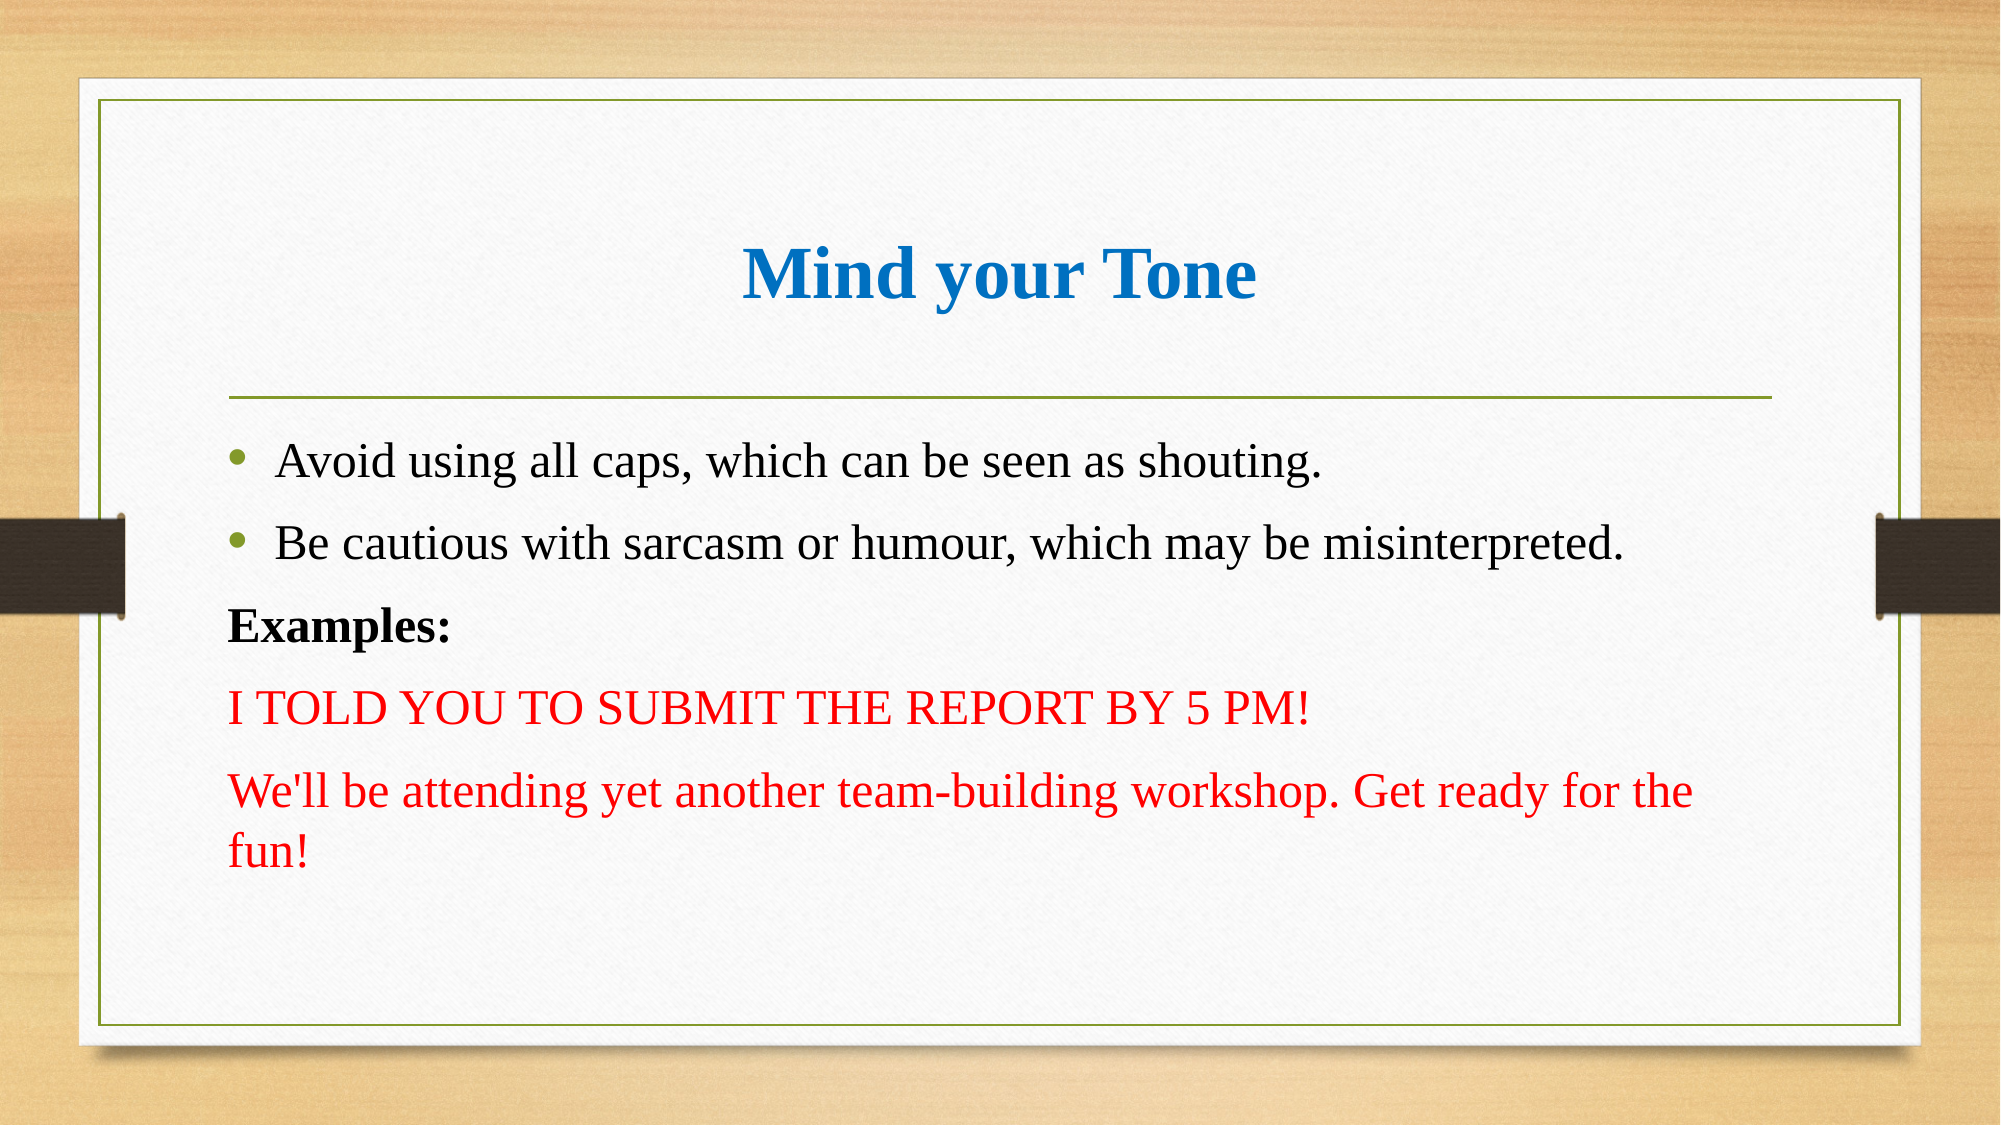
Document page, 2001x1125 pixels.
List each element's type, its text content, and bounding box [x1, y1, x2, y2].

title Mind your Tone [212, 161, 1788, 375]
picture [0, 0, 2001, 1125]
list Avoid using all caps, which can be seen as shouting. Be cautious with sarcasm or humour, which may be misinterpreted. Examples: I TOLD YOU TO SUBMIT THE REPORT BY 5 PM! We'll be attending yet another team-building workshop. Get ready for the fun! [212, 419, 1788, 964]
